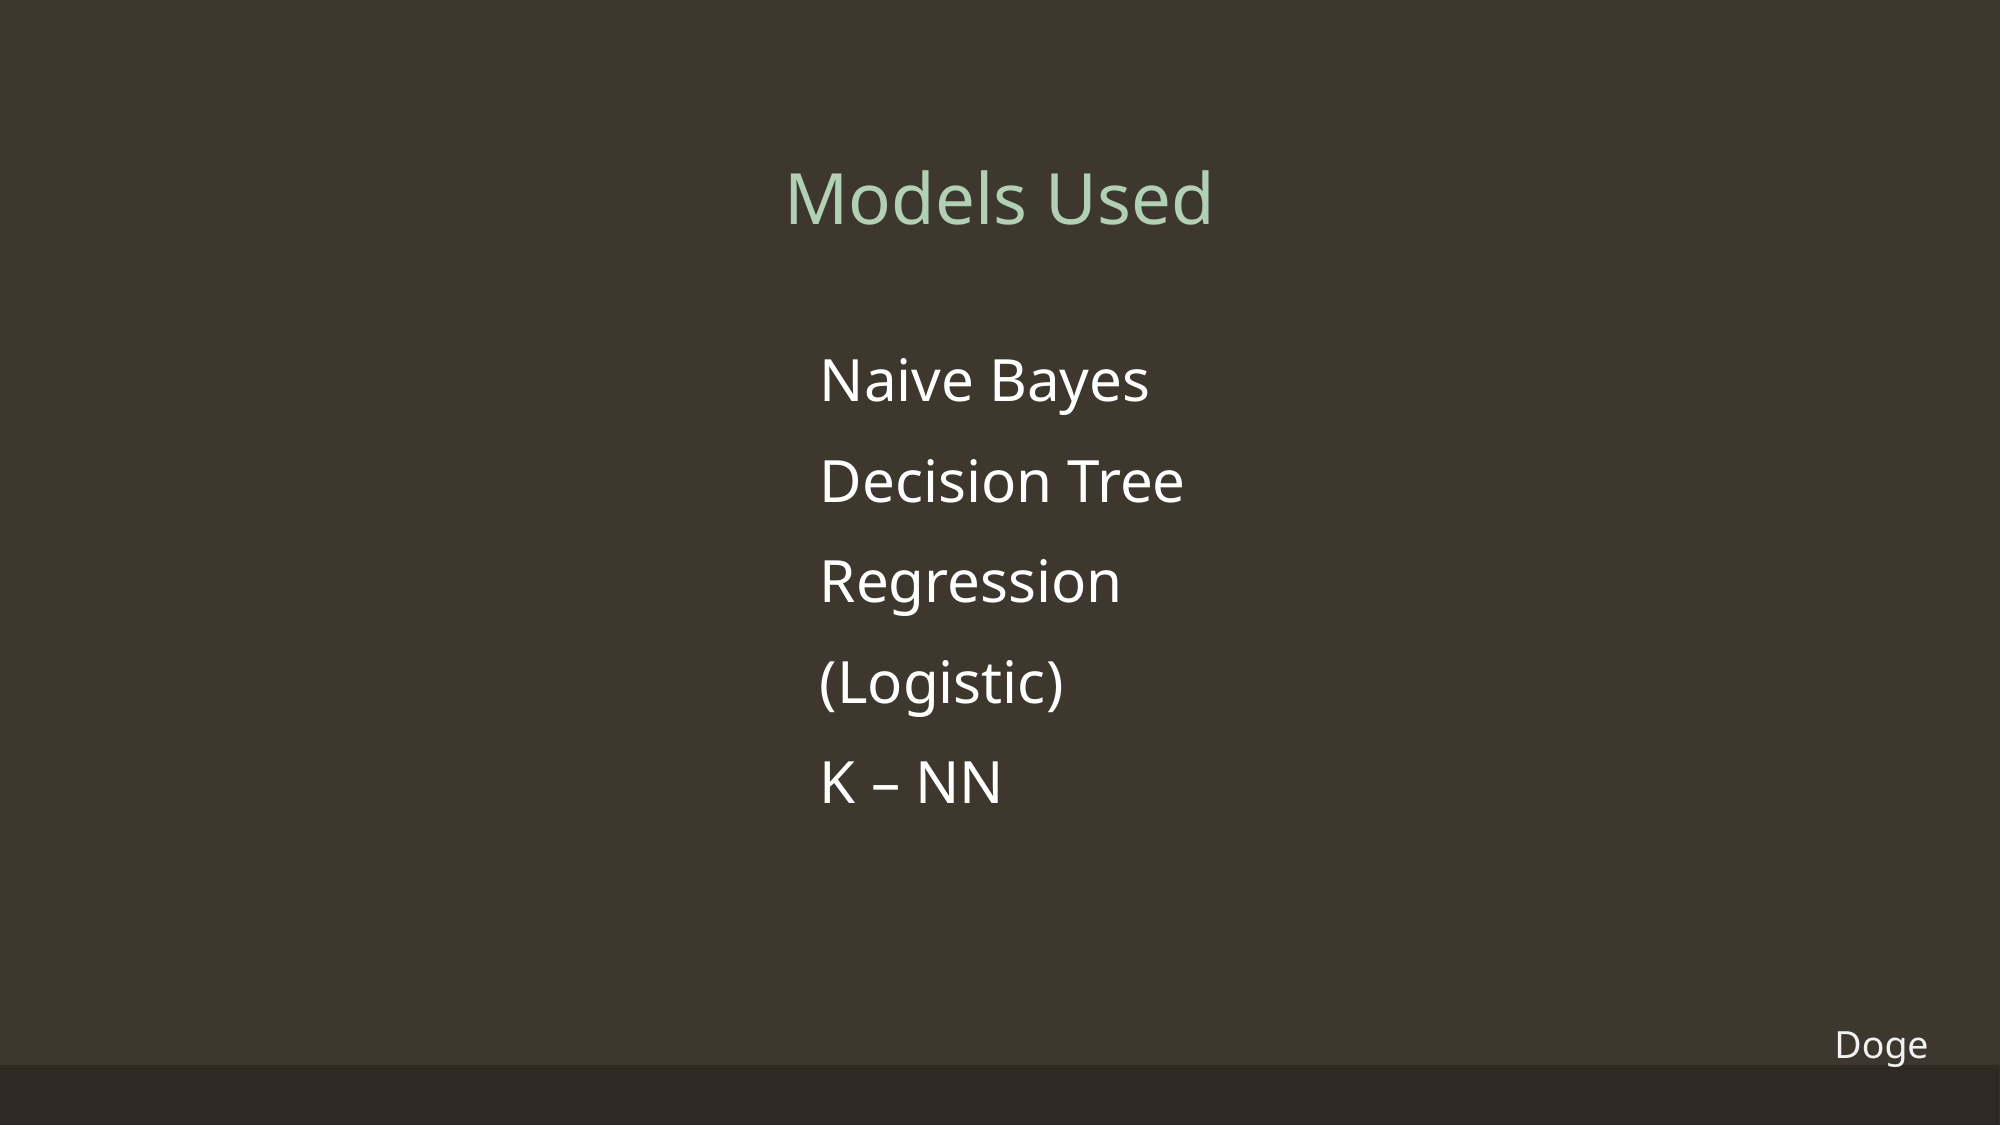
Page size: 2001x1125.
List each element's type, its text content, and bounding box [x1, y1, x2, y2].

title Models Used [137, 59, 1863, 248]
list Naive Bayes Decision Tree Regression (Logistic) K – NN [805, 343, 1225, 835]
